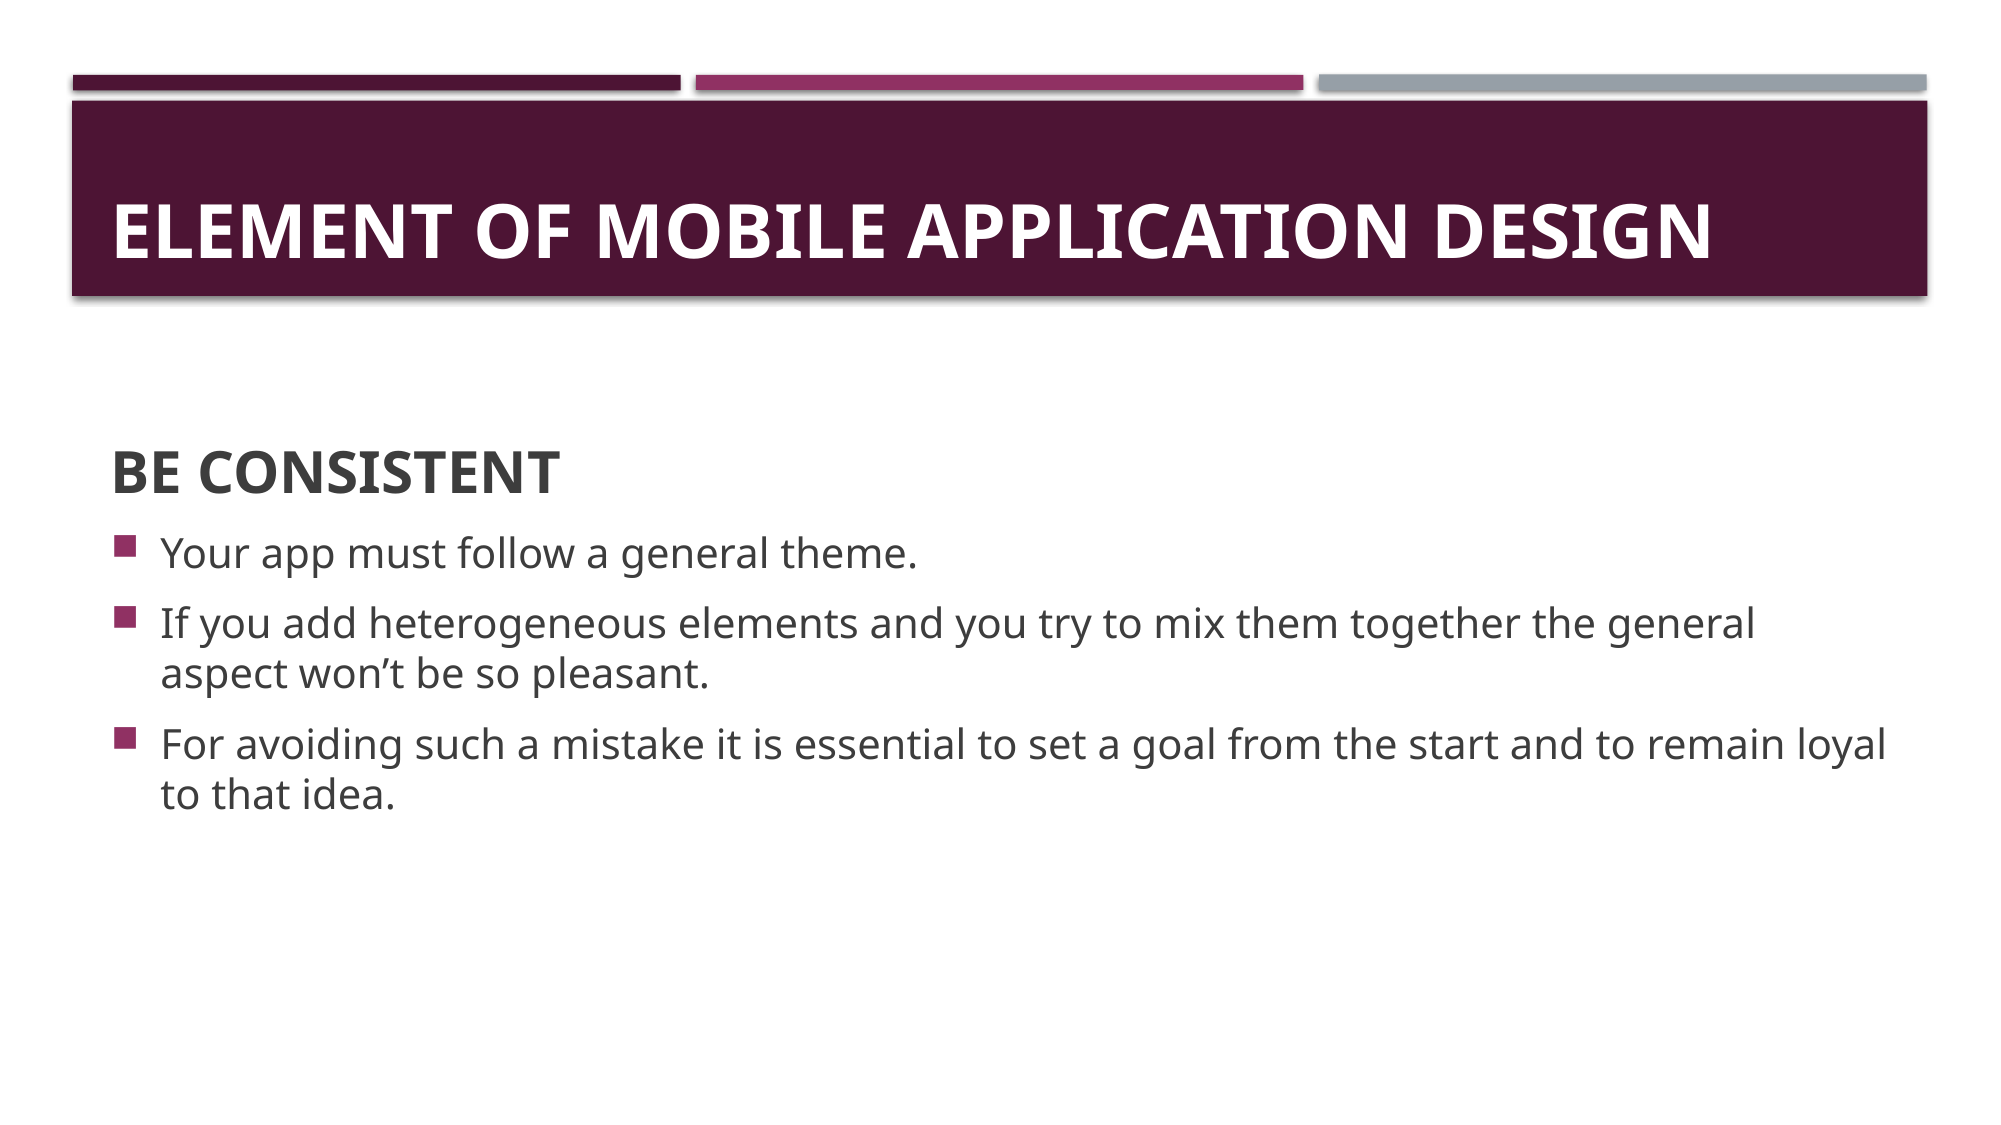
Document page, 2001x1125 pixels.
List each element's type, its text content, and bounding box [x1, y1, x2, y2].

list BE CONSISTENT Your app must follow a general theme. If you add heterogeneous elements and you try to mix them together the general aspect won’t be so pleasant. For avoiding such a mistake it is essential to set a goal from the start and to remain loyal to that idea. [95, 357, 1905, 962]
title ELEMENT OF MOBILE APPLICATION DESIGN [95, 115, 1905, 282]
